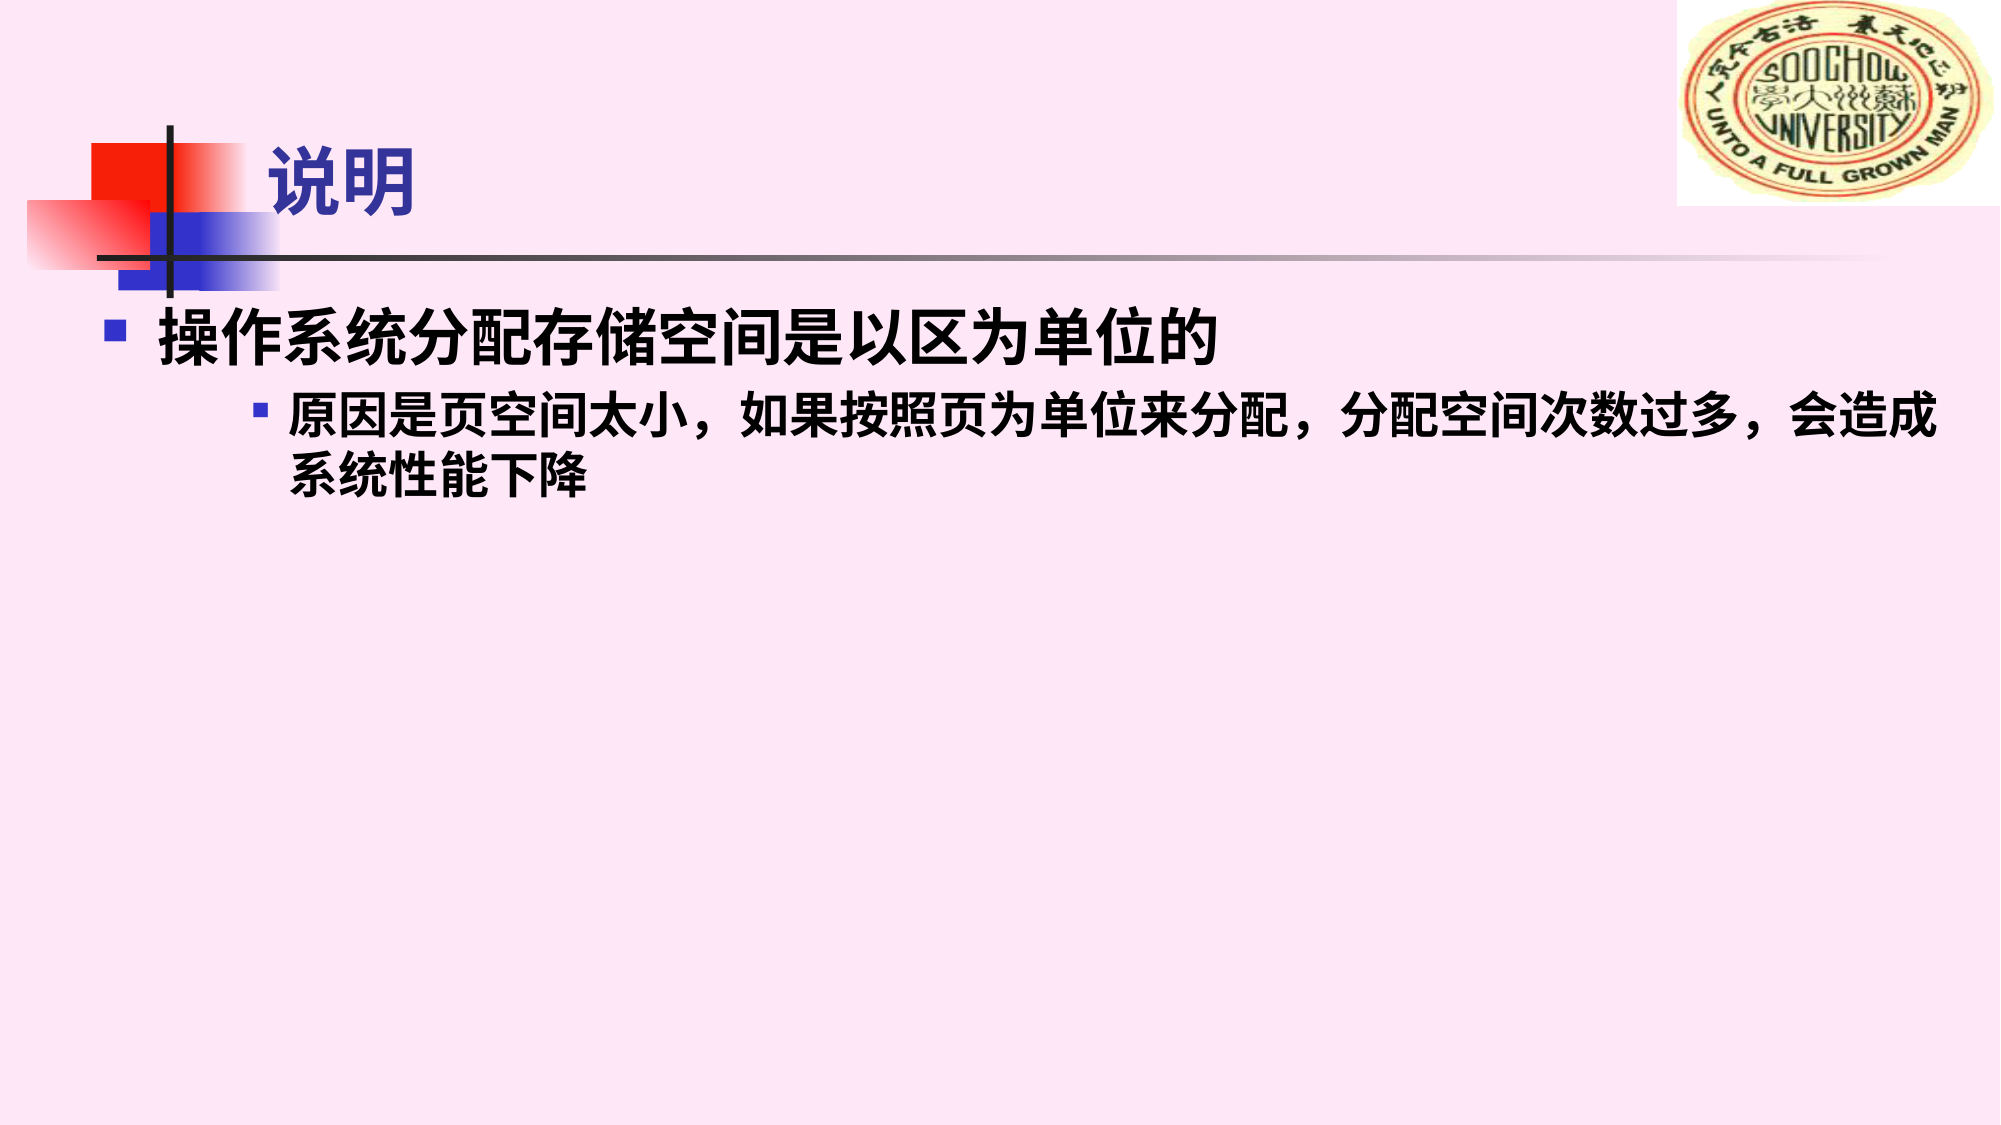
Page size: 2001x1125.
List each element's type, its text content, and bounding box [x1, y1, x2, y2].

picture [1677, 0, 2000, 206]
list 操作系统分配存储空间是以区为单位的 原因是页空间太小，如果按照页为单位来分配，分配空间次数过多，会造成系统性能下降 [86, 290, 1961, 1013]
title 说明 [251, 101, 1957, 232]
